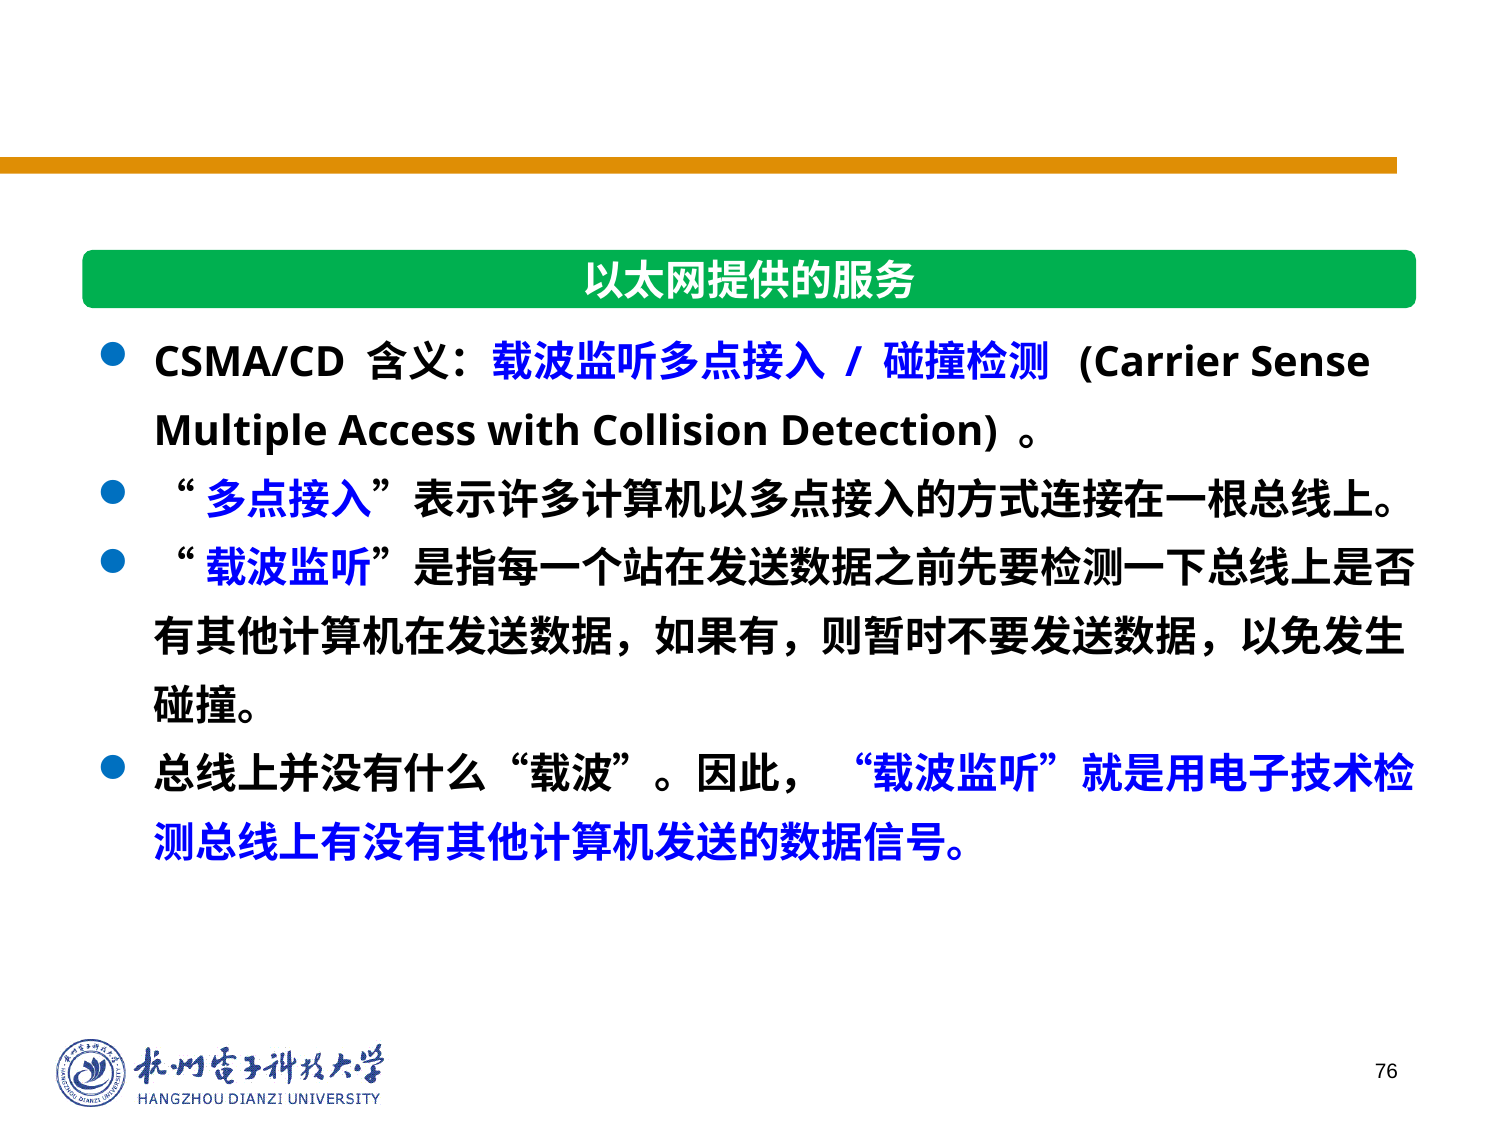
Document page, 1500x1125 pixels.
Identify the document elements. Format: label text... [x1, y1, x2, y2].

picture [55, 1025, 407, 1125]
text_box CSMA/CD 含义：载波监听多点接入 / 碰撞检测 (Carrier Sense Multiple Access with Collision Detection) 。 “多点接入”表示许多计算机以多点接入的方式连接在一根总线上。 “载波监听”是指每一个站在发送数据之前先要检测一下总线上是否有其他计算机在发送数据，如果有，则暂时不要发送数据，以免发生碰撞。 总线上并没有什么“载波”。因此， “载波监听”就是用电子技术检测总线上有没有其他计算机发送的数据信号。 [82, 308, 1439, 874]
text_box [82, 249, 567, 309]
text_box [931, 249, 1417, 309]
text_box 以太网提供的服务 [567, 246, 931, 311]
